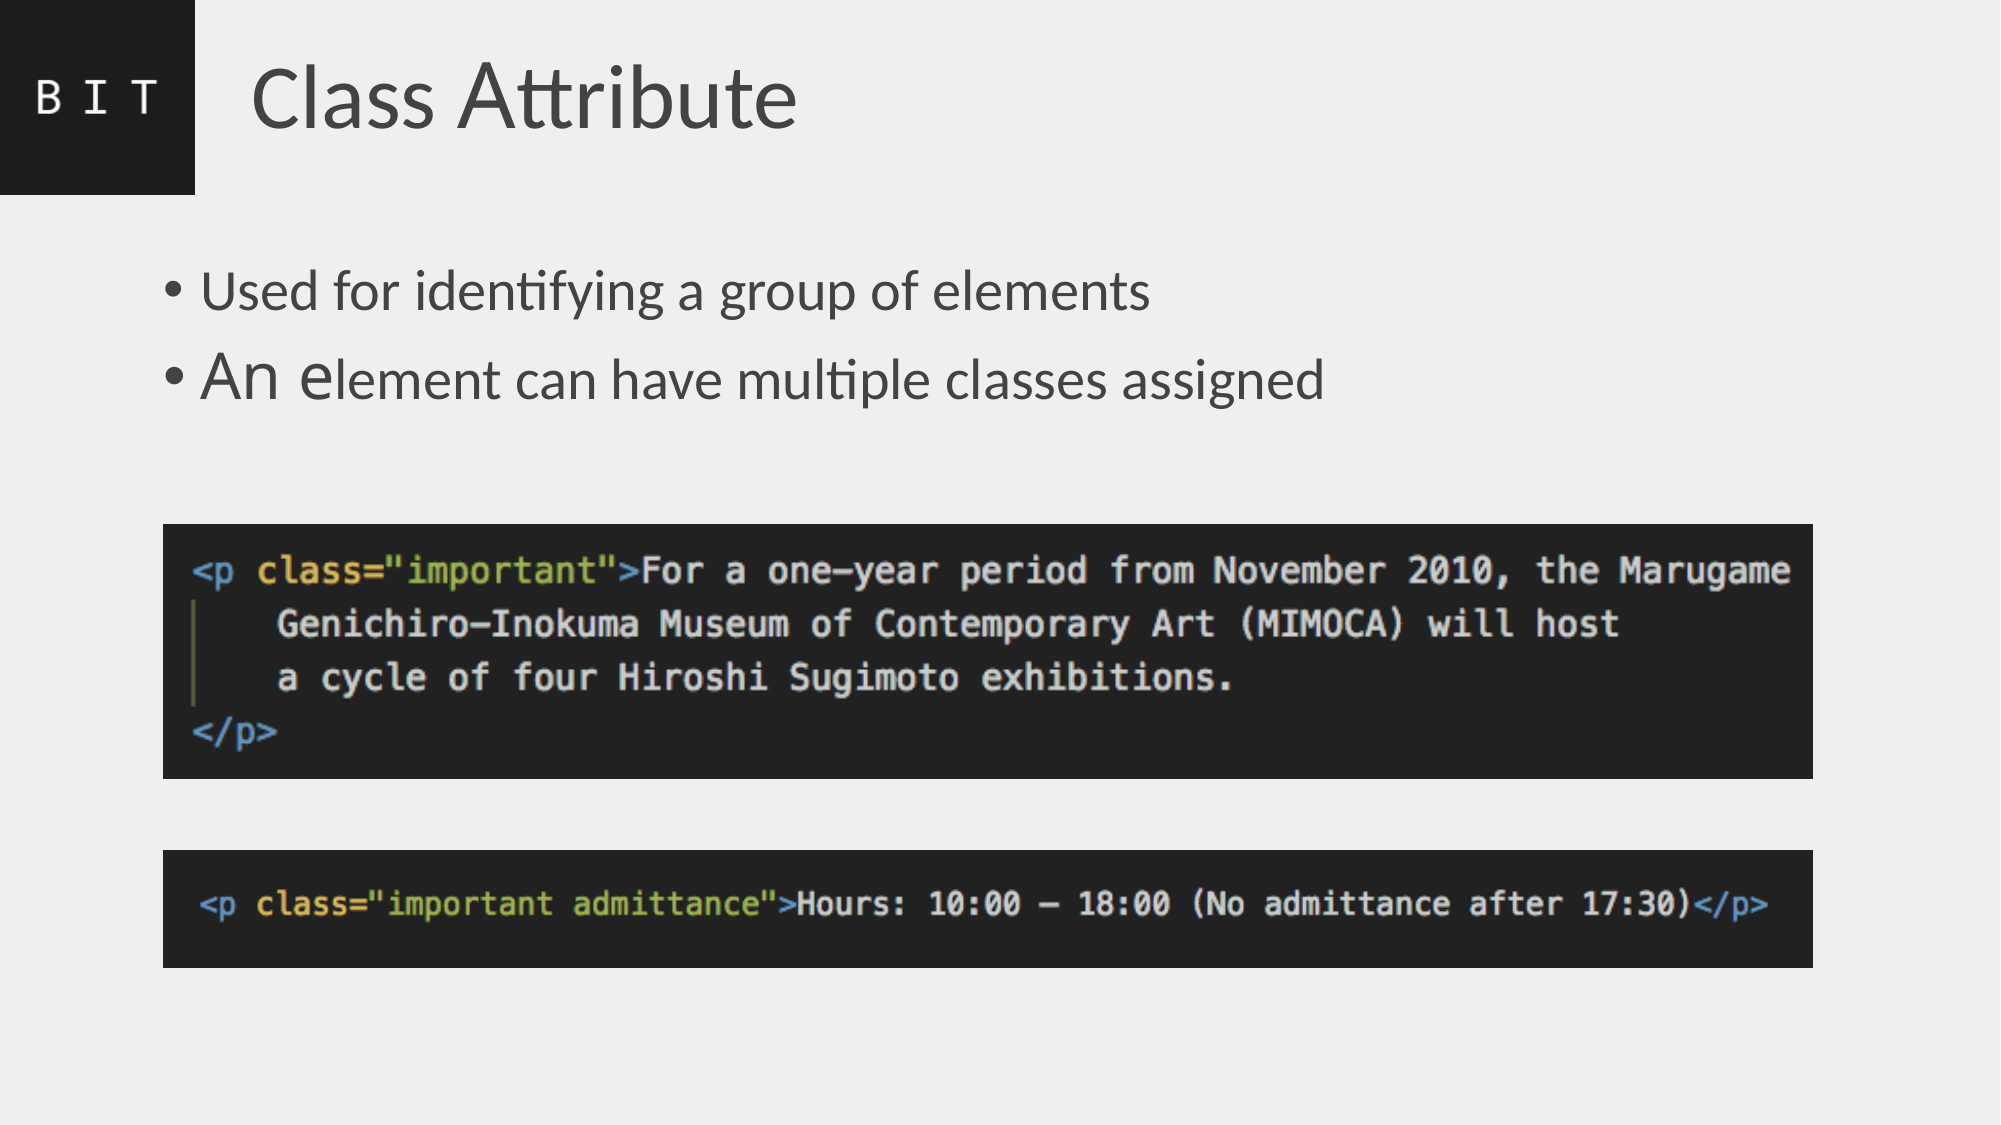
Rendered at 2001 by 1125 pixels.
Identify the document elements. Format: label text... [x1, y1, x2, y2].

picture [162, 850, 1814, 968]
list Used for identifying a group of elements An element can have multiple classes assigned [148, 252, 1873, 1006]
title Class Attribute [236, 2, 1785, 195]
picture [162, 524, 1814, 780]
picture [0, 0, 195, 195]
